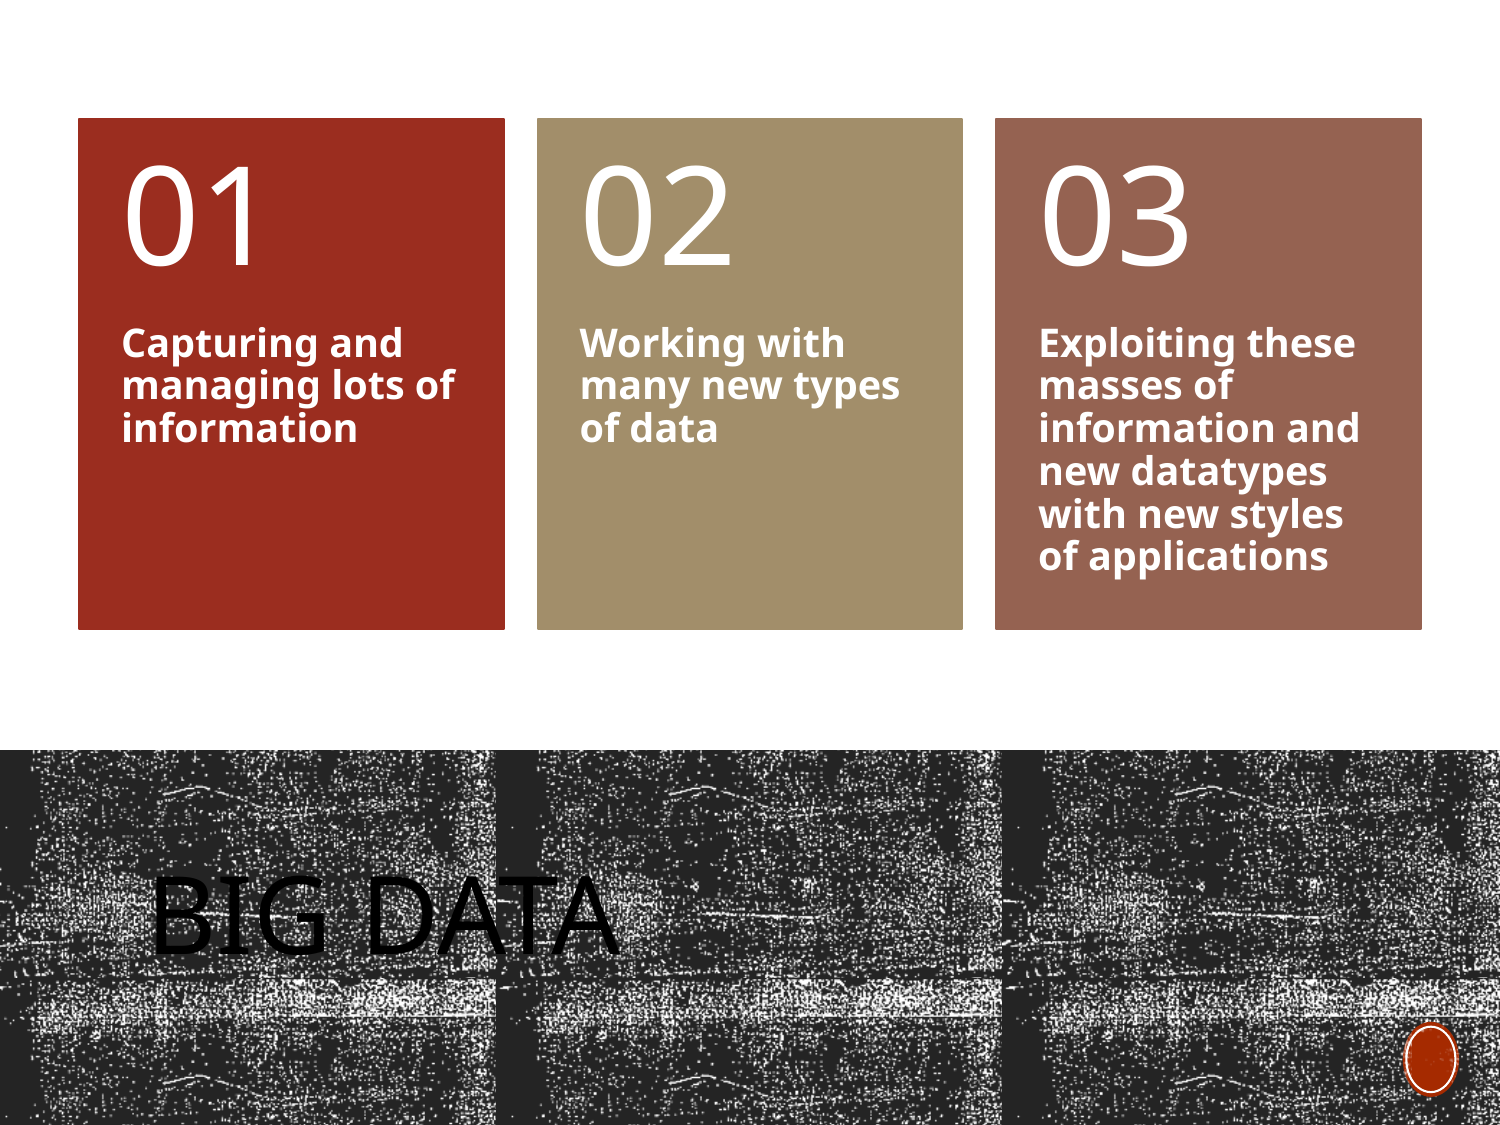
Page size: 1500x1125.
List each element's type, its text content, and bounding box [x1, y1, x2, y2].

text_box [1404, 1023, 1458, 1096]
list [80, 105, 1420, 643]
text_box [0, 0, 1500, 749]
text_box [0, 749, 1500, 1125]
title Big Data [131, 794, 1370, 1045]
